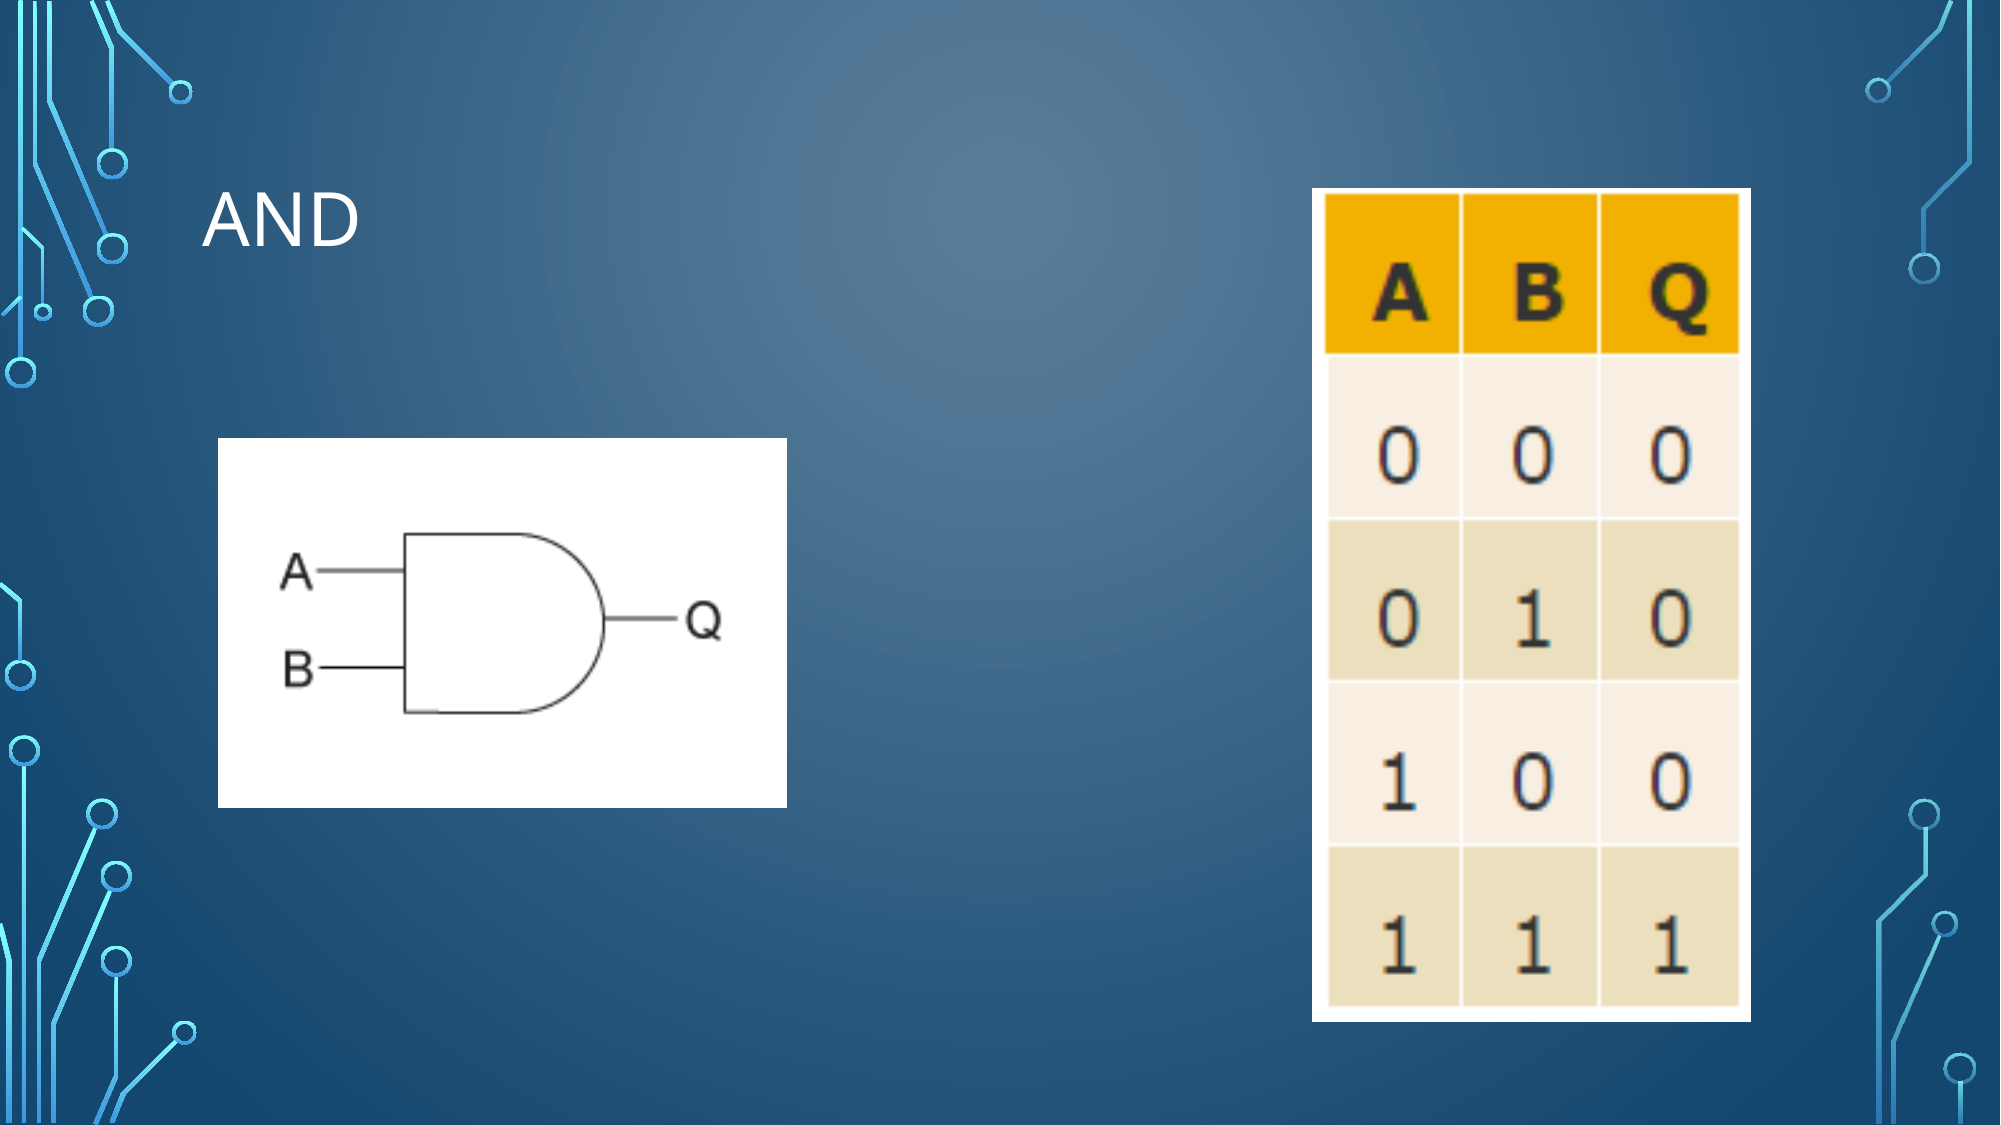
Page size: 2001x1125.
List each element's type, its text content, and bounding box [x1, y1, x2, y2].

picture [1312, 188, 1751, 1022]
picture [218, 438, 787, 808]
title and [187, 101, 1813, 344]
